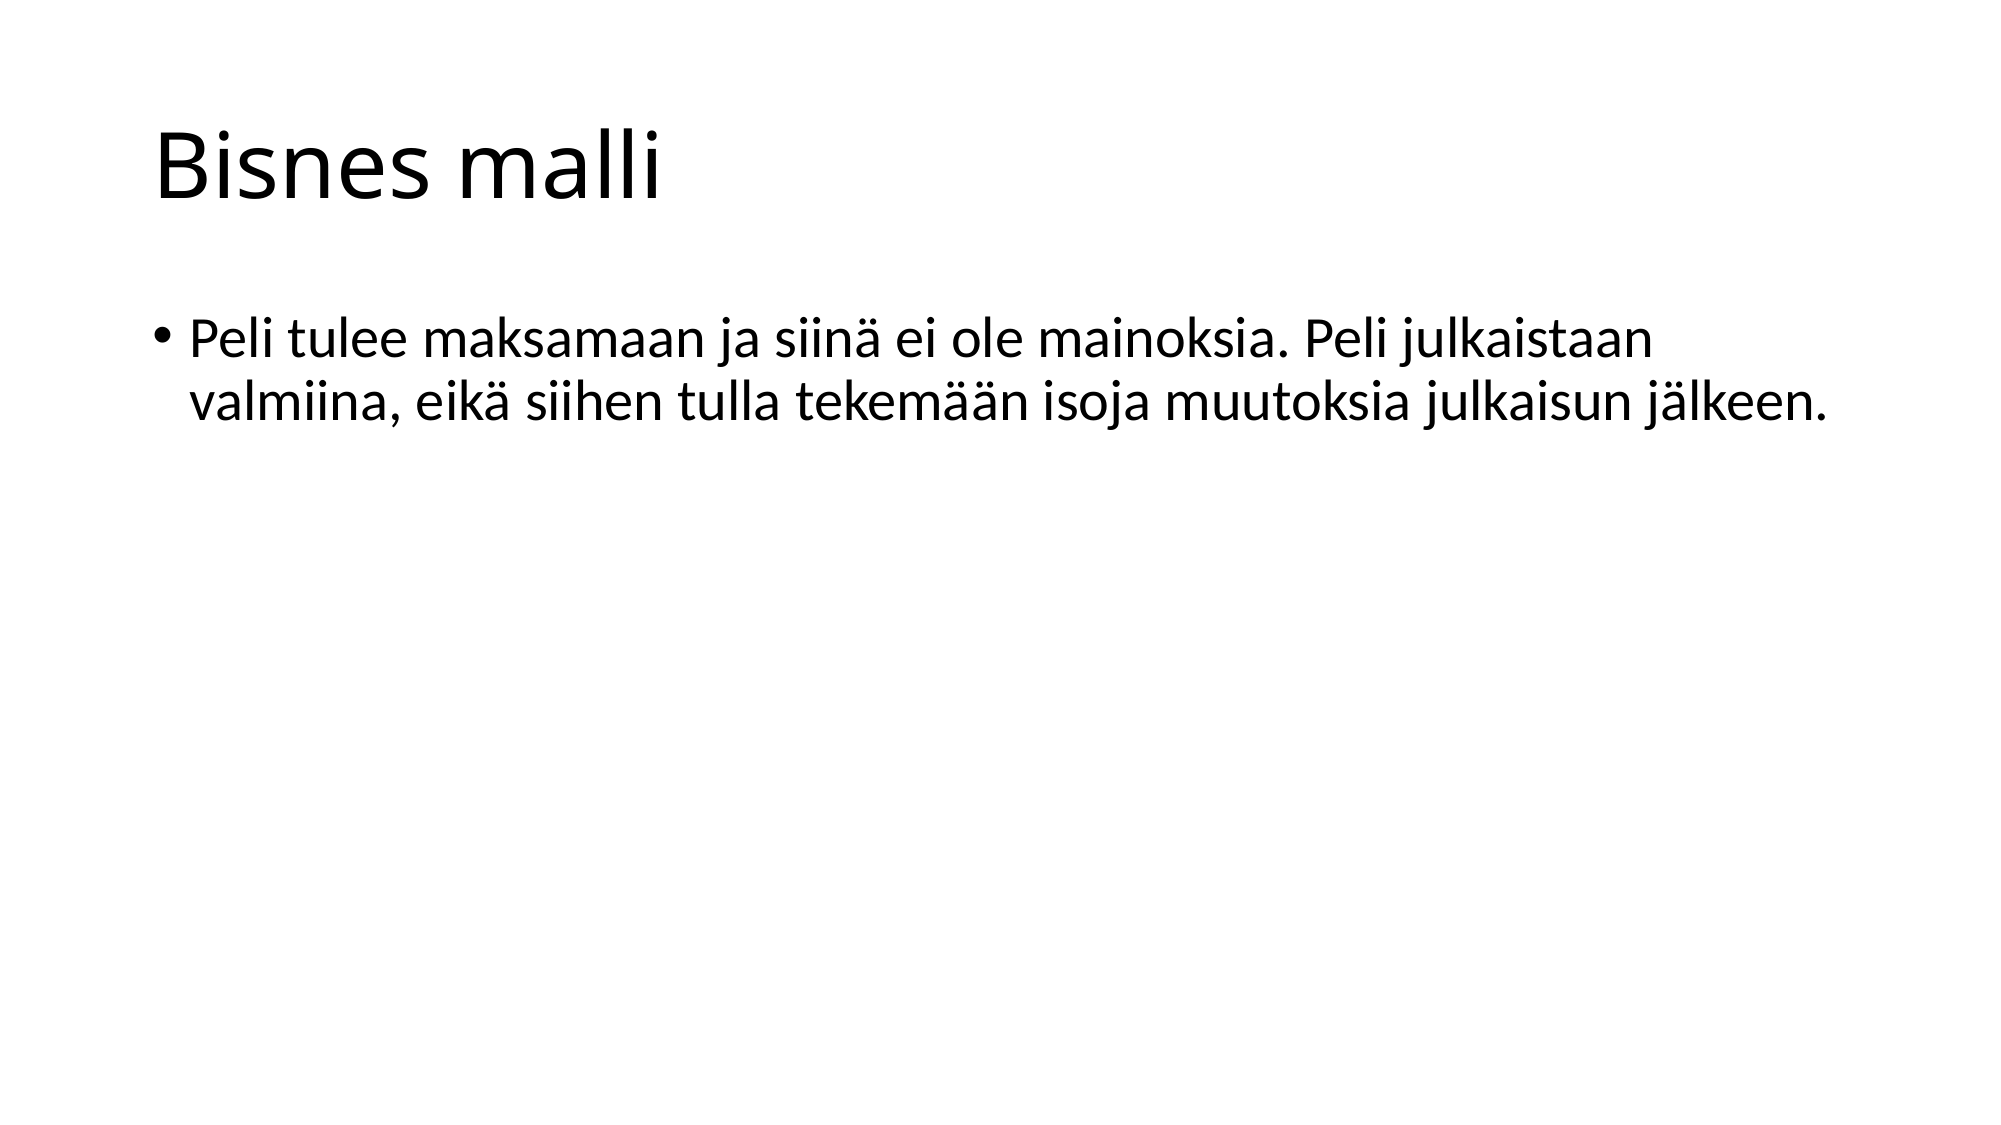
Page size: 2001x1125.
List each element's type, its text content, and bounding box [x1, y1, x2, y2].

title Bisnes malli [137, 59, 1863, 278]
list Peli tulee maksamaan ja siinä ei ole mainoksia. Peli julkaistaan valmiina, eikä siihen tulla tekemään isoja muutoksia julkaisun jälkeen. [137, 299, 1863, 1014]
